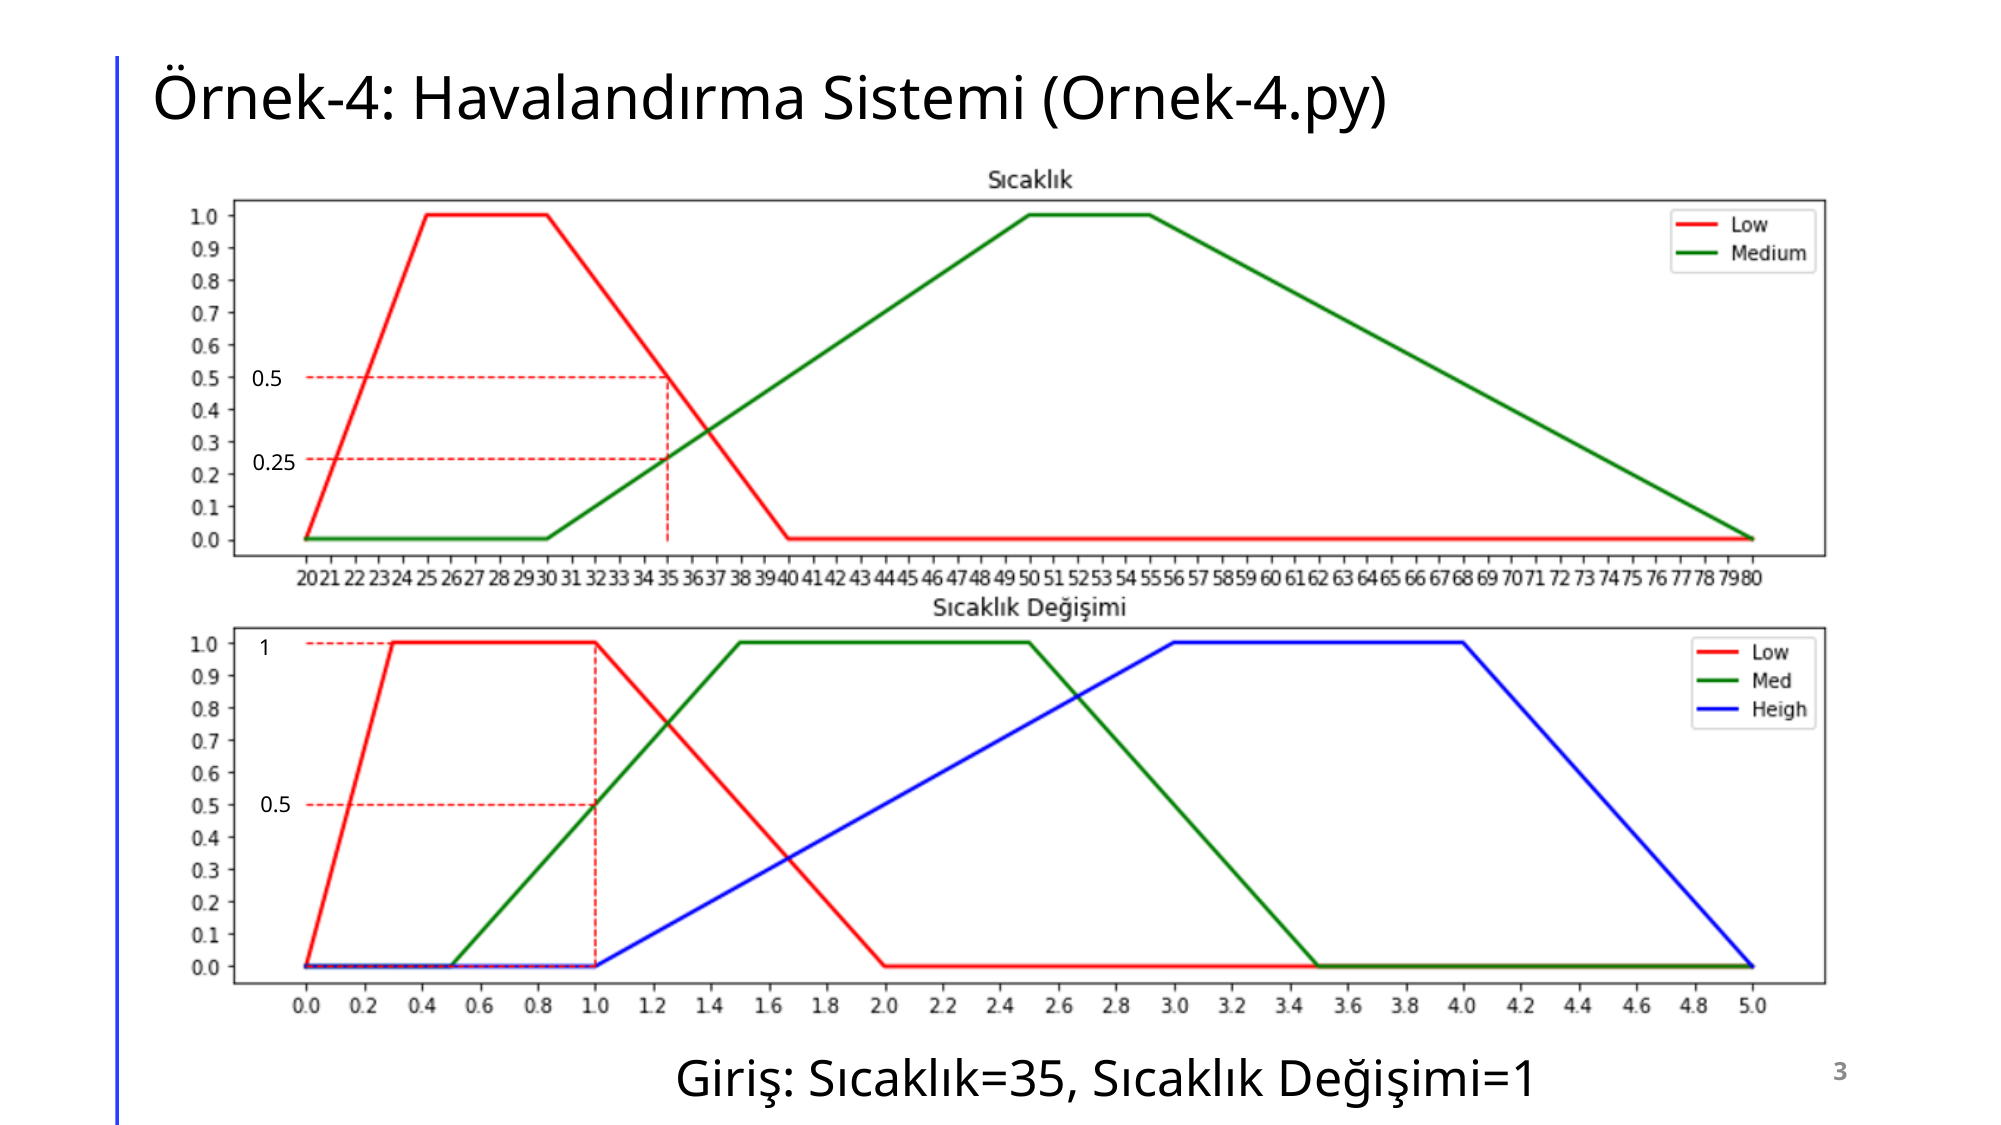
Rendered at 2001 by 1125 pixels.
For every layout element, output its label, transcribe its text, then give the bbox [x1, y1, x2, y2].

text_box Giriş: Sıcaklık=35, Sıcaklık Değişimi=1 [245, 1039, 1971, 1120]
title Örnek-4: Havalandırma Sistemi (Ornek-4.py) [137, 59, 1863, 140]
picture [178, 159, 1848, 1023]
